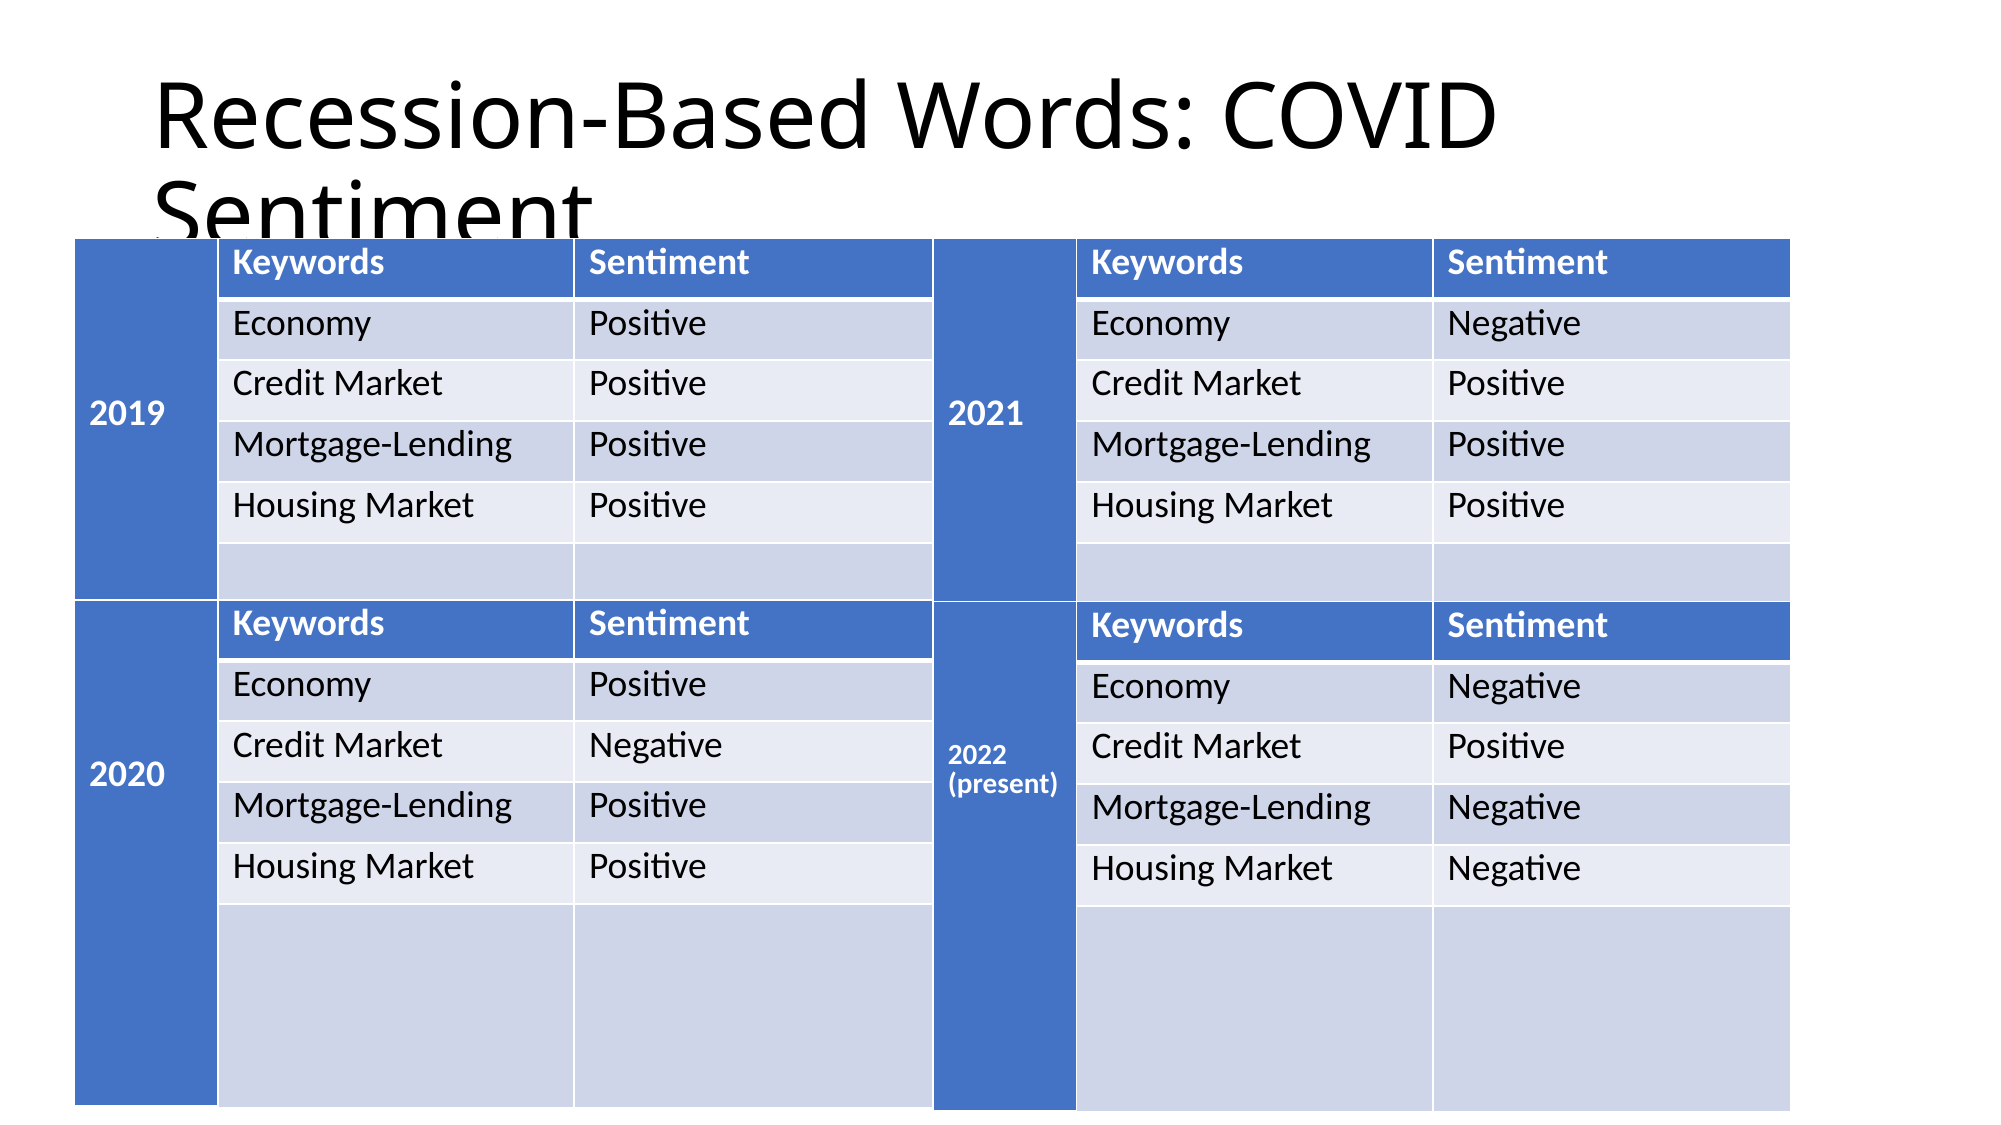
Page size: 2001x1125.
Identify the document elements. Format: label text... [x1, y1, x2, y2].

table_cell Negative [1434, 665, 1790, 722]
table_cell Economy [1077, 665, 1432, 722]
table_cell Mortgage-Lending [219, 783, 573, 842]
table_header Keywords [219, 239, 573, 297]
table_header Keywords [1077, 239, 1432, 297]
table_header 2022 (present) [934, 602, 1076, 1110]
table_cell Housing Market [219, 483, 573, 542]
table_cell Credit Market [219, 361, 573, 420]
table_cell Negative [1434, 302, 1790, 359]
table_cell [575, 905, 932, 1107]
table_cell Positive [575, 783, 932, 842]
table_cell Positive [575, 483, 932, 542]
table_header 2020 [75, 601, 217, 1105]
table_cell [219, 544, 573, 599]
table_header Sentiment [575, 239, 932, 297]
table_header Sentiment [1434, 602, 1790, 660]
table_cell Mortgage-Lending [1077, 785, 1432, 844]
table_cell Positive [1434, 361, 1790, 420]
table_cell [1434, 907, 1790, 1111]
table_cell Housing Market [1077, 846, 1432, 905]
table_cell Credit Market [1077, 724, 1432, 783]
table_cell Economy [219, 663, 573, 720]
table_cell [219, 905, 573, 1107]
table_cell Negative [1434, 846, 1790, 905]
table_cell Credit Market [1077, 361, 1432, 420]
table_cell Positive [575, 302, 932, 359]
table_header 2021 [934, 239, 1076, 601]
table_cell Housing Market [219, 844, 573, 903]
table_header Sentiment [1434, 239, 1790, 297]
table_header Keywords [219, 601, 573, 658]
table_cell [1077, 907, 1432, 1111]
table_cell Positive [1434, 724, 1790, 783]
table_header Keywords [1077, 602, 1432, 660]
table_cell [575, 544, 932, 599]
table_cell Mortgage-Lending [1077, 422, 1432, 481]
table_cell Positive [575, 422, 932, 481]
table_cell Negative [575, 722, 932, 781]
table_header 2019 [75, 239, 217, 599]
title Recession-Based Words: COVID Sentiment [137, 59, 1863, 278]
table_cell Economy [1077, 302, 1432, 359]
table_cell [1077, 544, 1432, 601]
table_cell [1434, 544, 1790, 601]
table_cell Positive [1434, 483, 1790, 542]
table_cell Positive [575, 361, 932, 420]
table_cell Credit Market [219, 722, 573, 781]
table_cell Mortgage-Lending [219, 422, 573, 481]
table_cell Negative [1434, 785, 1790, 844]
table_cell Economy [219, 302, 573, 359]
table_cell Positive [575, 663, 932, 720]
table_cell Housing Market [1077, 483, 1432, 542]
table_header Sentiment [575, 601, 932, 658]
table_cell Positive [575, 844, 932, 903]
table_cell Positive [1434, 422, 1790, 481]
